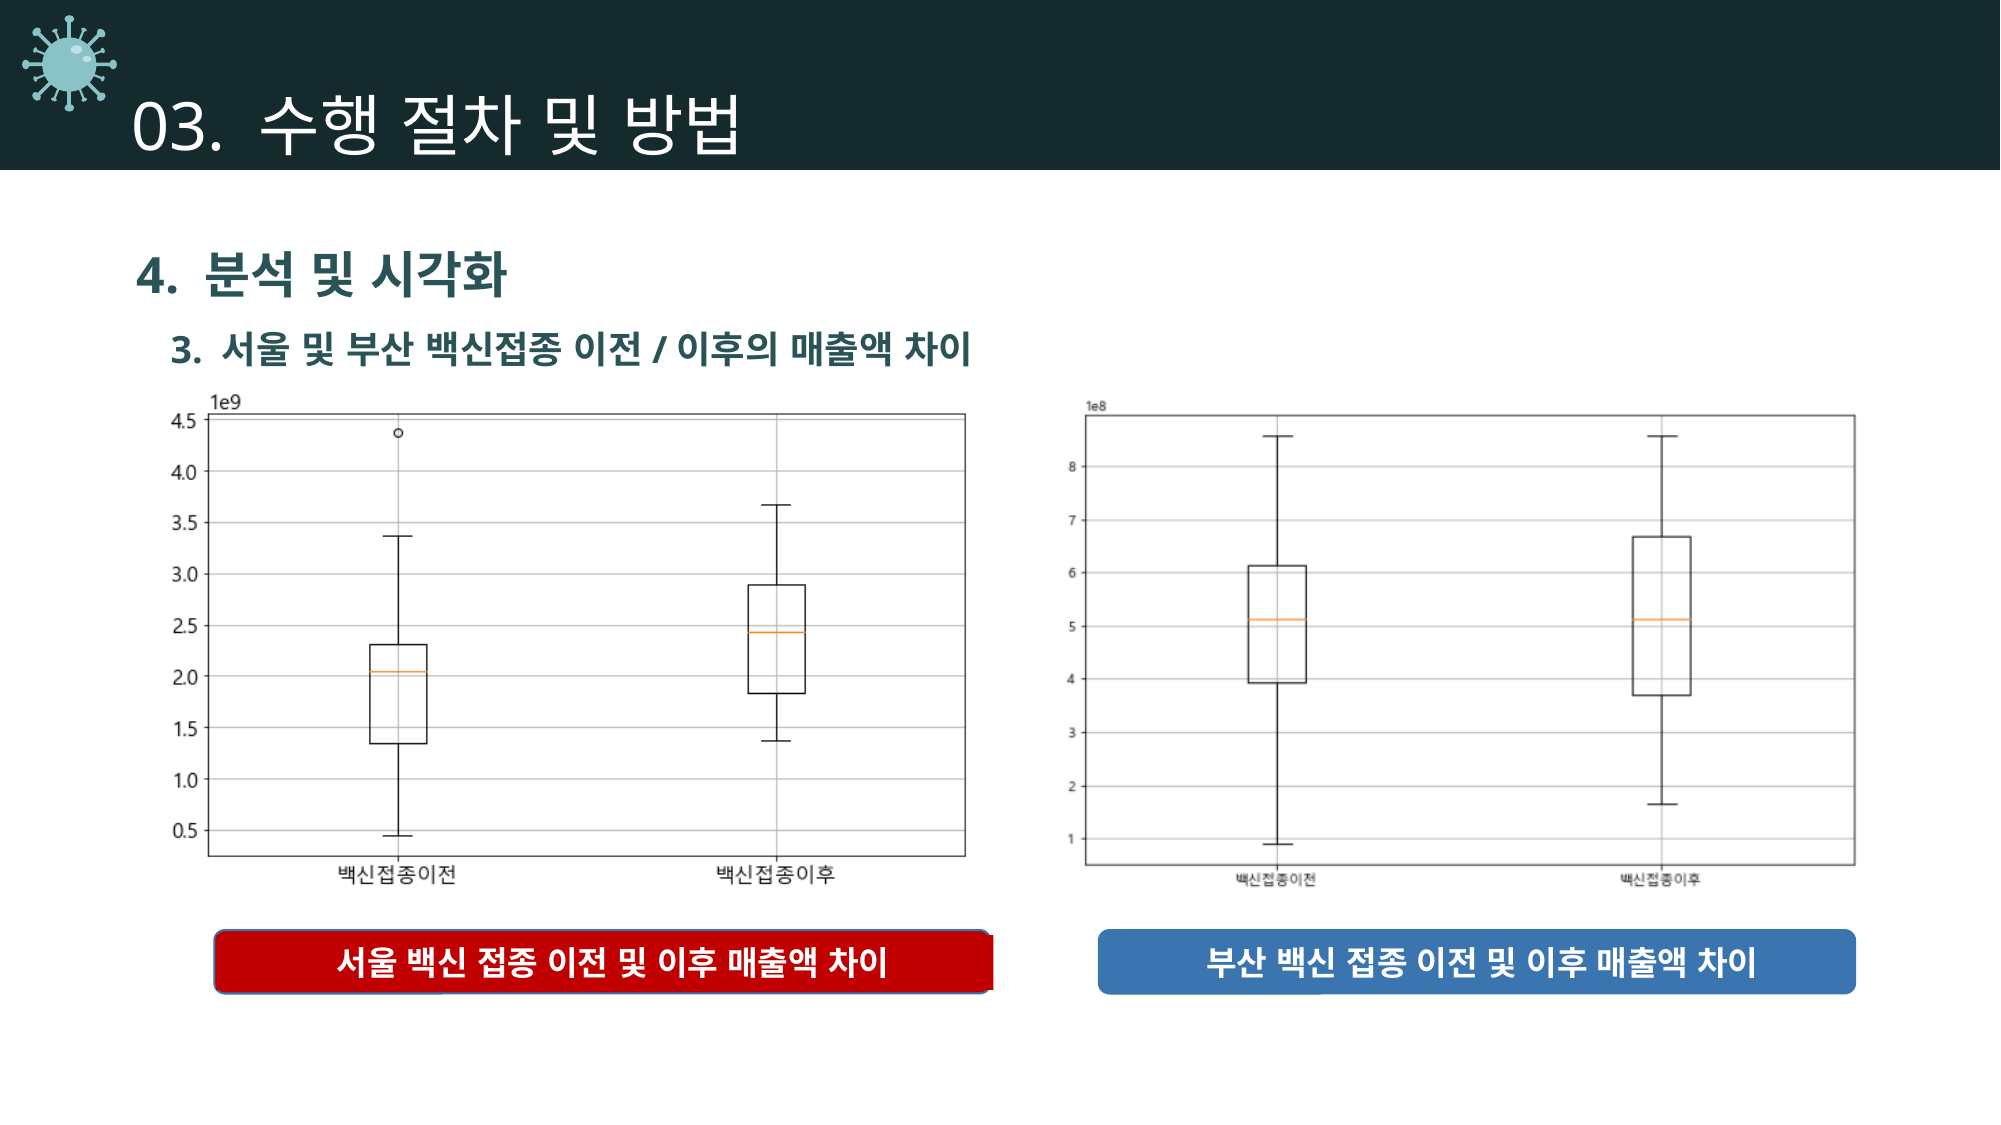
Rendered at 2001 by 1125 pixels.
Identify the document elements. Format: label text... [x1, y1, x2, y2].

text_box [0, 0, 2000, 170]
picture [1020, 384, 1895, 905]
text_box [1098, 930, 1859, 994]
text_box 4. 분석 및 시각화 [121, 235, 523, 311]
text_box 03. 수행 절차 및 방법 [116, 76, 775, 172]
picture [151, 381, 1000, 892]
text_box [214, 930, 994, 994]
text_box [22, 18, 115, 111]
text_box 3. 서울 및 부산 백신접종 이전/이후의 매출액 차이 [155, 318, 989, 379]
